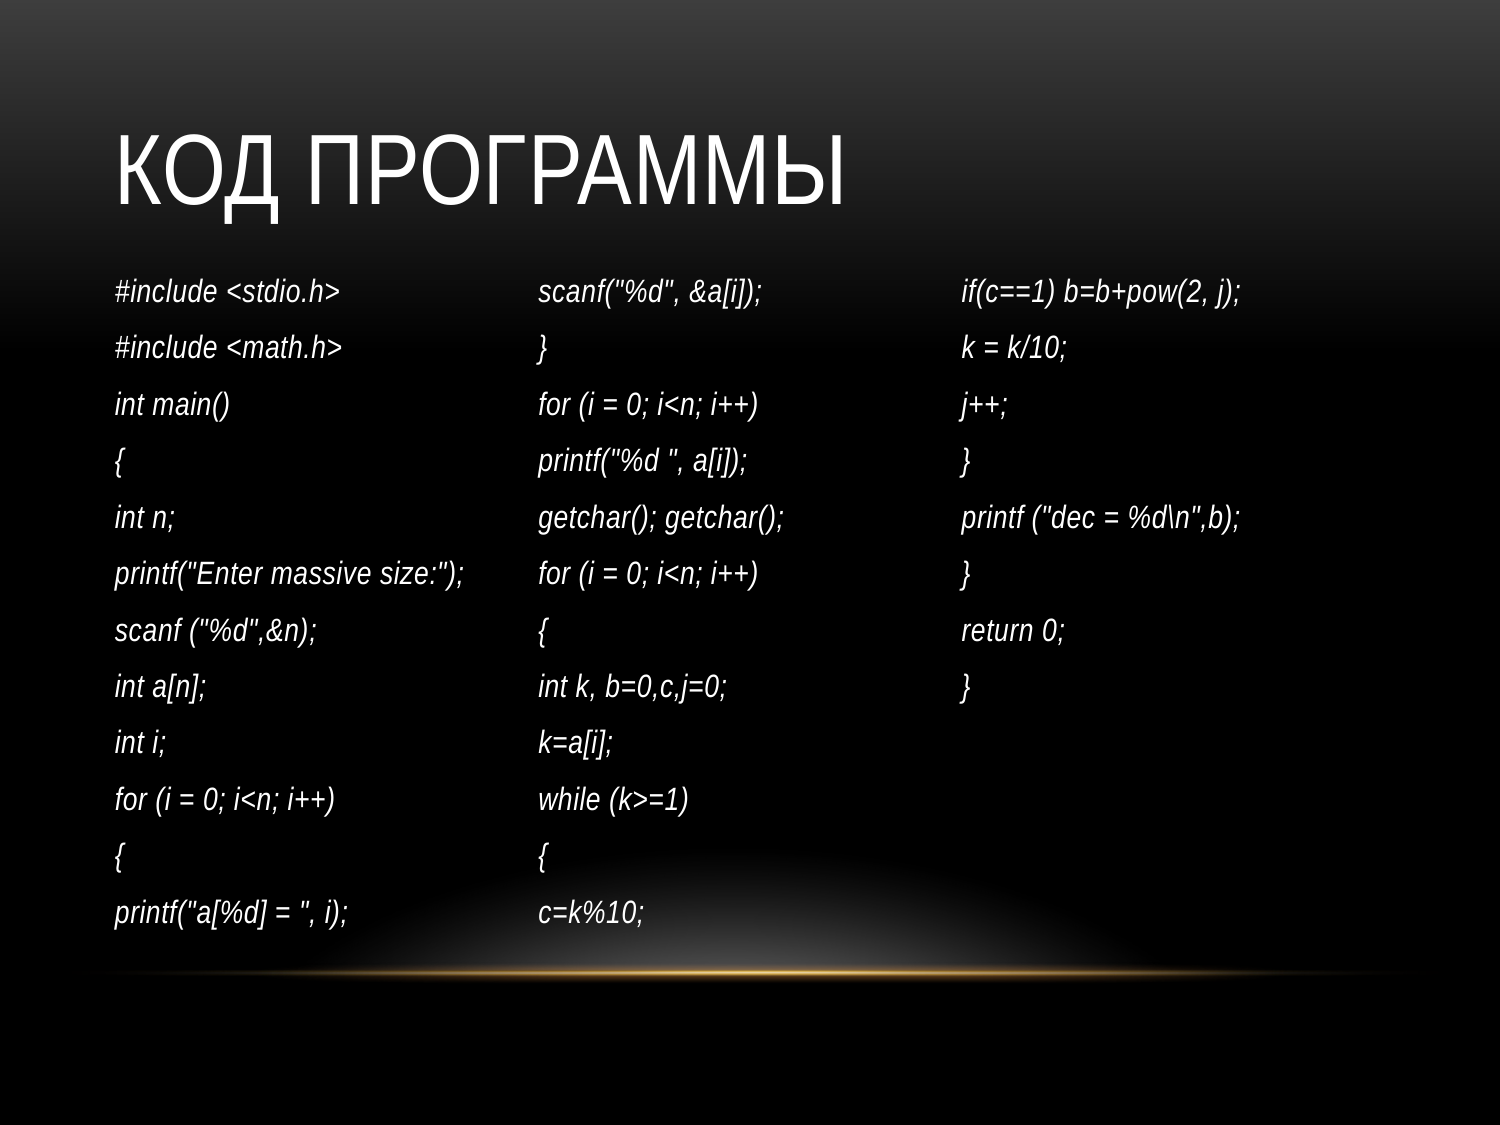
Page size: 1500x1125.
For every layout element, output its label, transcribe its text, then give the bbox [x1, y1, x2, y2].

list #include <stdio.h> #include <math.h> int main() { int n; printf("Enter massive size:"); scanf ("%d",&n); int a[n]; int i; for (i = 0; i<n; i++) { printf("a[%d] = ", i); scanf("%d", &a[i]); } for (i = 0; i<n; i++) printf("%d ", a[i]); getchar(); getchar(); for (i = 0; i<n; i++) { int k, b=0,c,j=0; k=a[i]; while (k>=1) { c=k%10; if(c==1) b=b+pow(2, j); k = k/10; j++; } printf ("dec = %d\n",b); } return 0; } [99, 262, 1400, 938]
picture [0, 0, 1500, 1125]
title Код программы [99, 45, 1400, 233]
